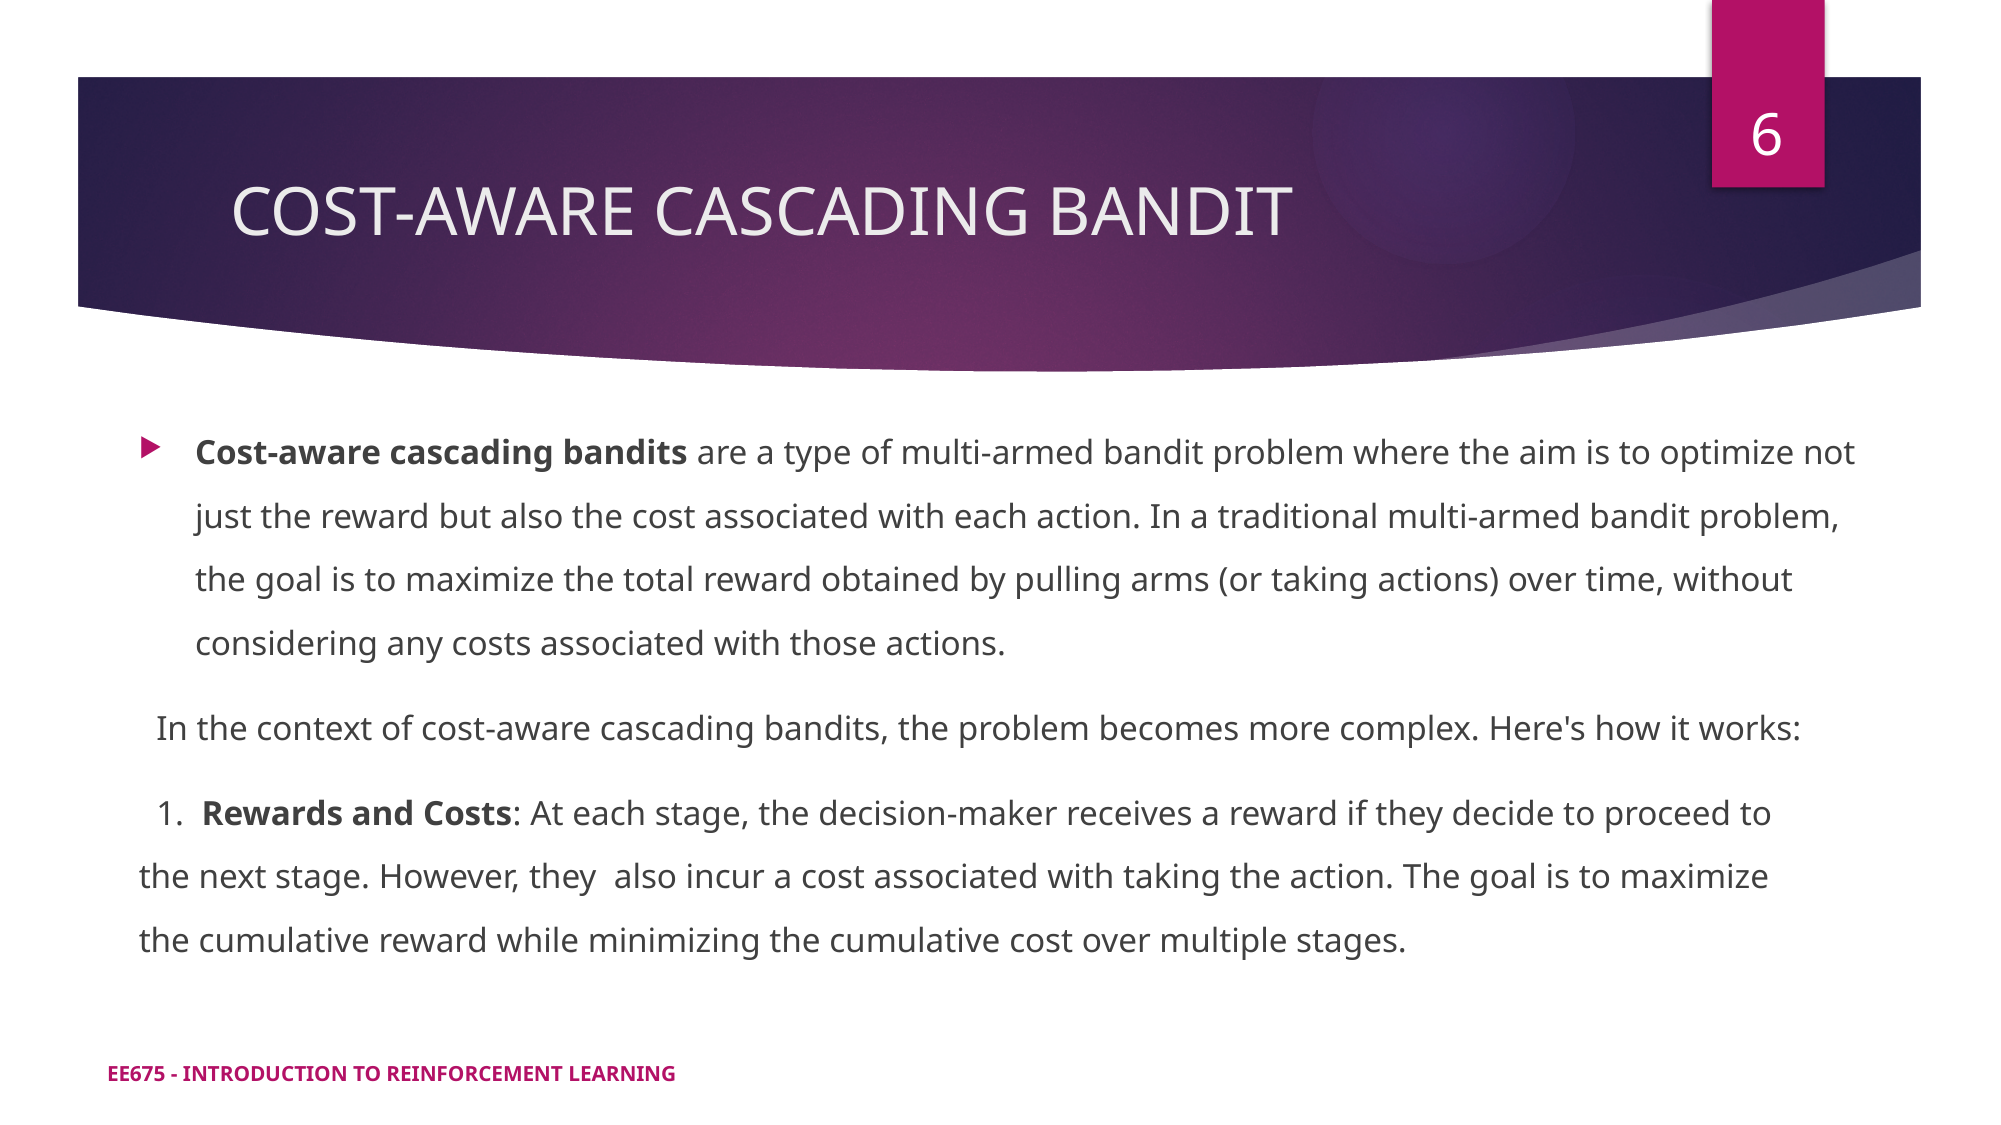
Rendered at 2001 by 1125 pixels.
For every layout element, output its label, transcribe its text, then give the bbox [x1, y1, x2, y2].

list Cost-aware cascading bandits are a type of multi-armed bandit problem where the aim is to optimize not just the reward but also the cost associated with each action. In a traditional multi-armed bandit problem, the goal is to maximize the total reward obtained by pulling arms (or taking actions) over time, without considering any costs associated with those actions. In the context of cost-aware cascading bandits, the problem becomes more complex. Here's how it works: 1. Rewards and Costs: At each stage, the decision-maker receives a reward if they decide to proceed to the next stage. However, they also incur a cost associated with taking the action. The goal is to maximize the cumulative reward while minimizing the cumulative cost over multiple stages. [123, 399, 1907, 960]
slide_number 6 [1698, 48, 1836, 175]
footer EE675 - INTRODUCTION TO REINFORCEMENT LEARNING [92, 1048, 726, 1099]
title COST-AWARE CASCADING BANDIT [214, 151, 1653, 268]
